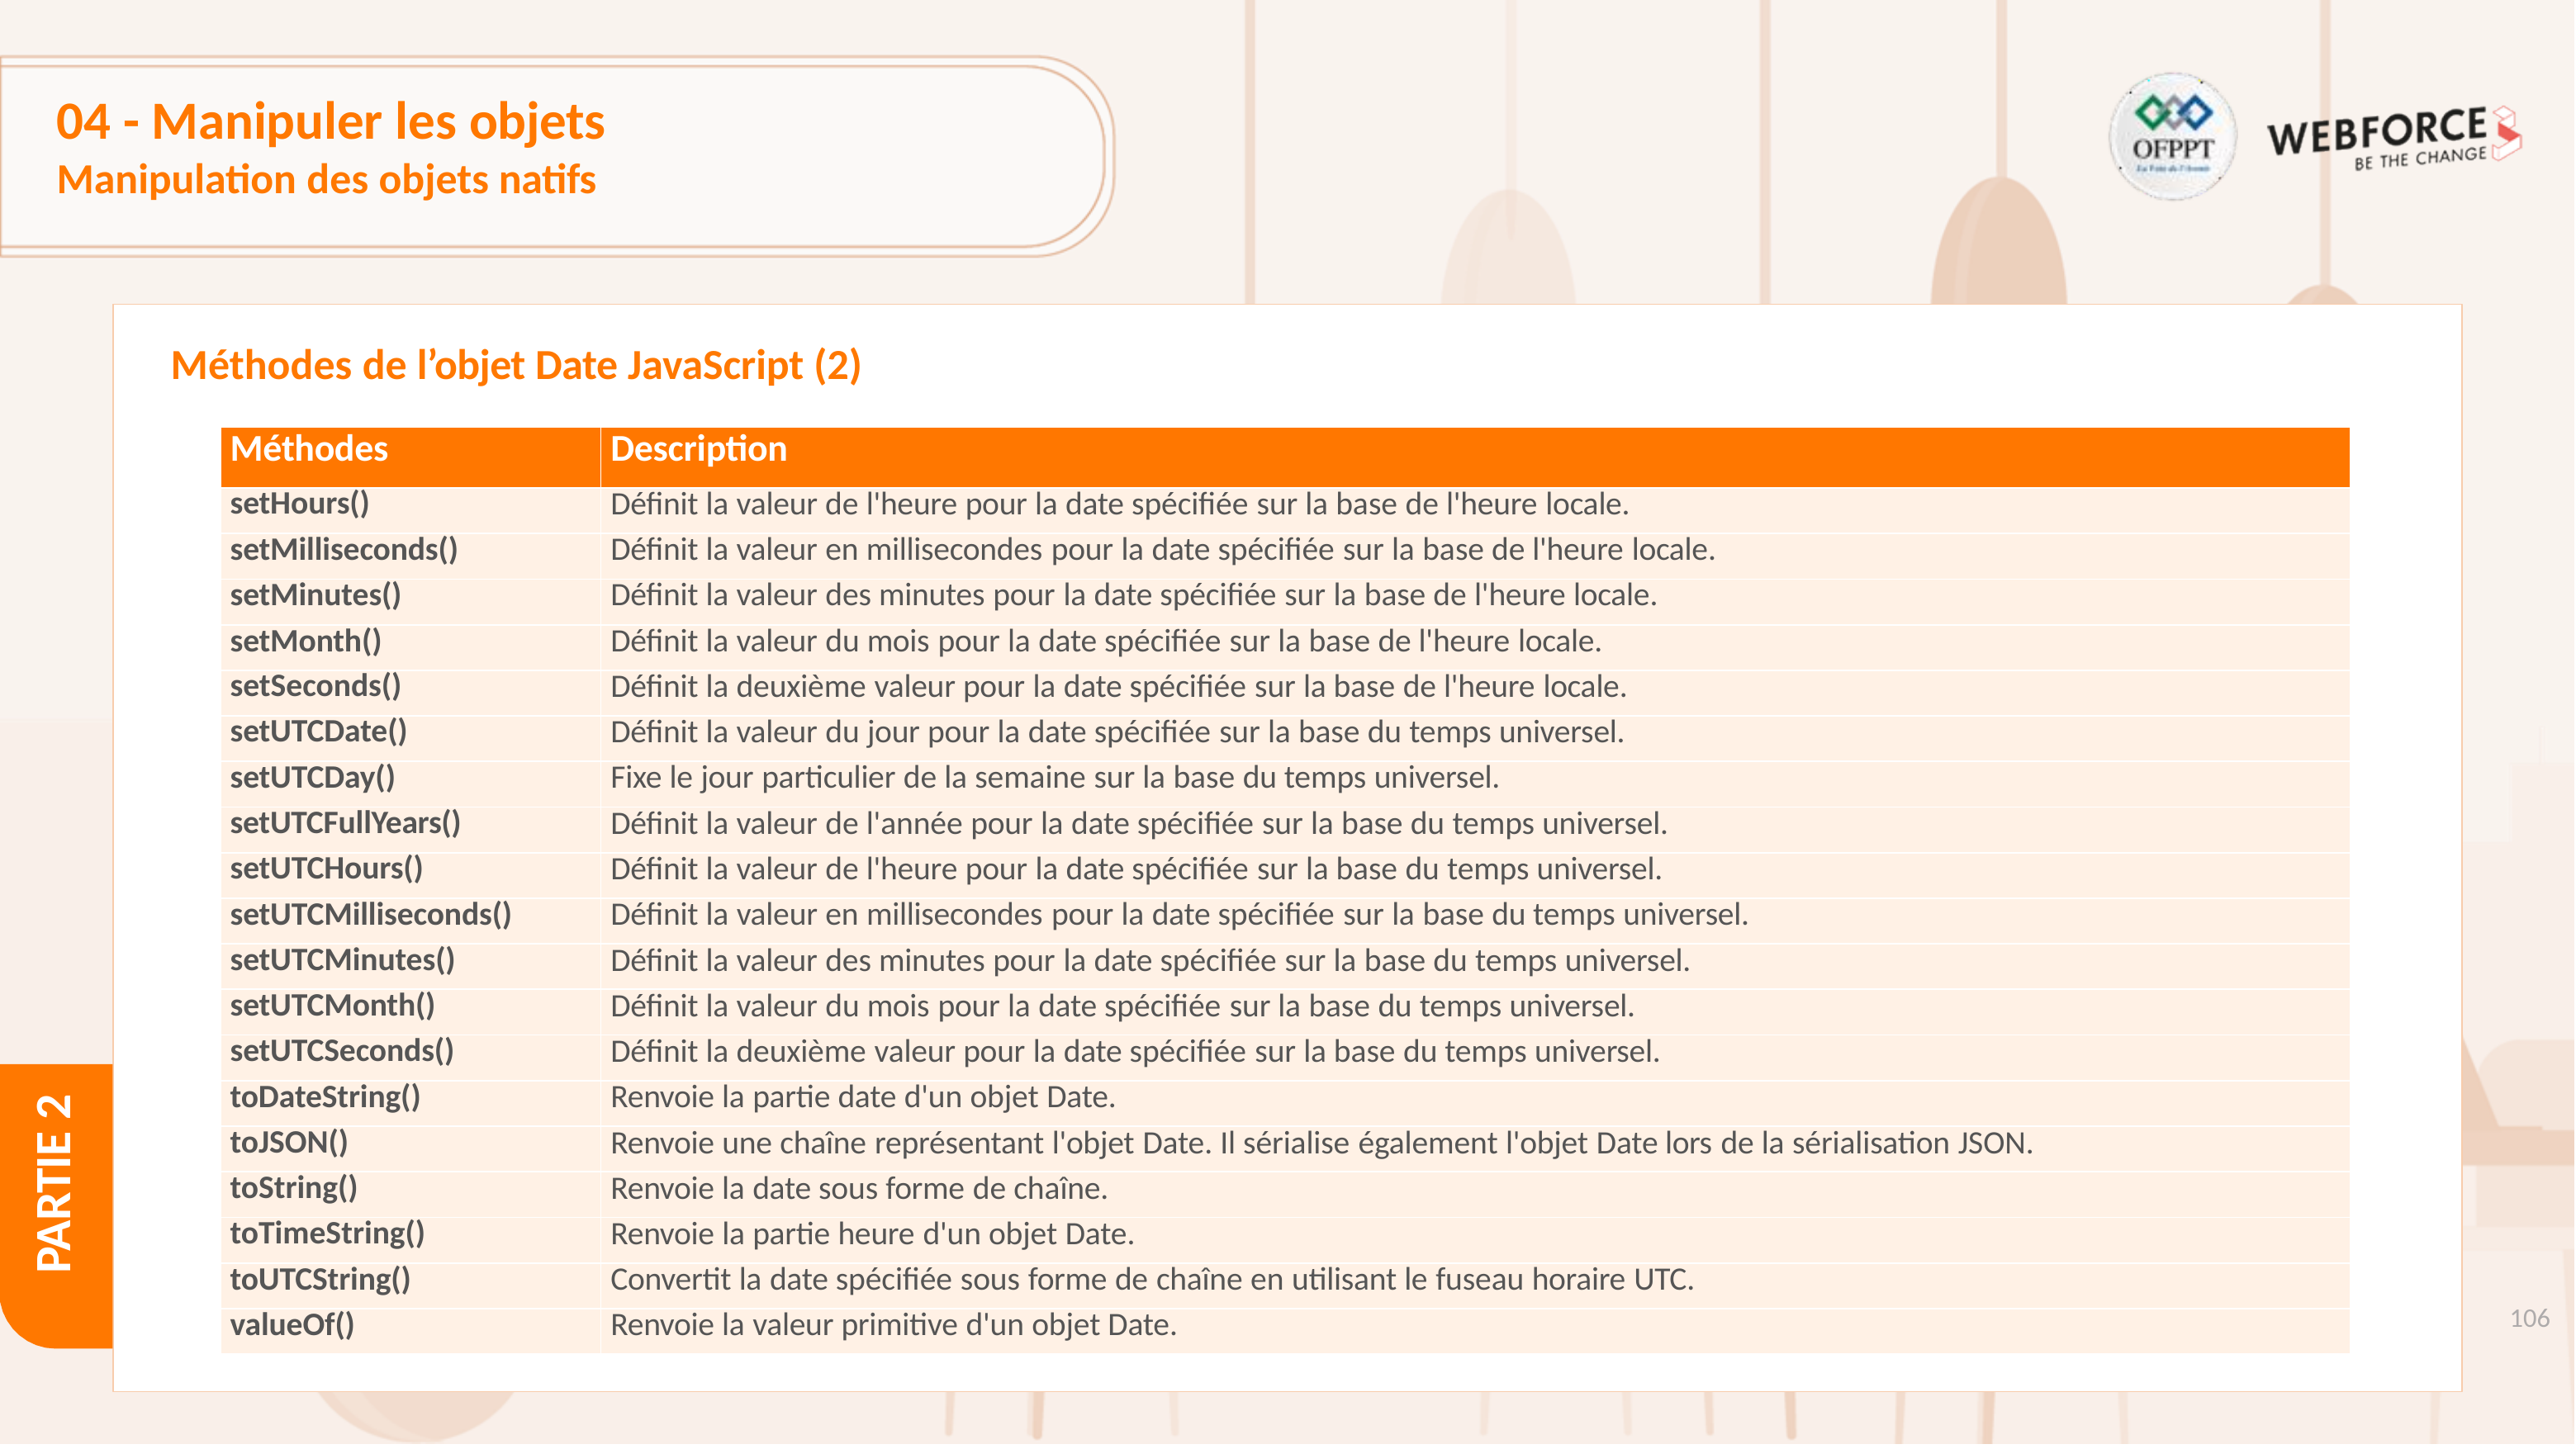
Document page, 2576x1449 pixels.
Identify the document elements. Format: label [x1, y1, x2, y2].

text_box [0, 303, 2464, 1393]
picture [0, 0, 2575, 1444]
